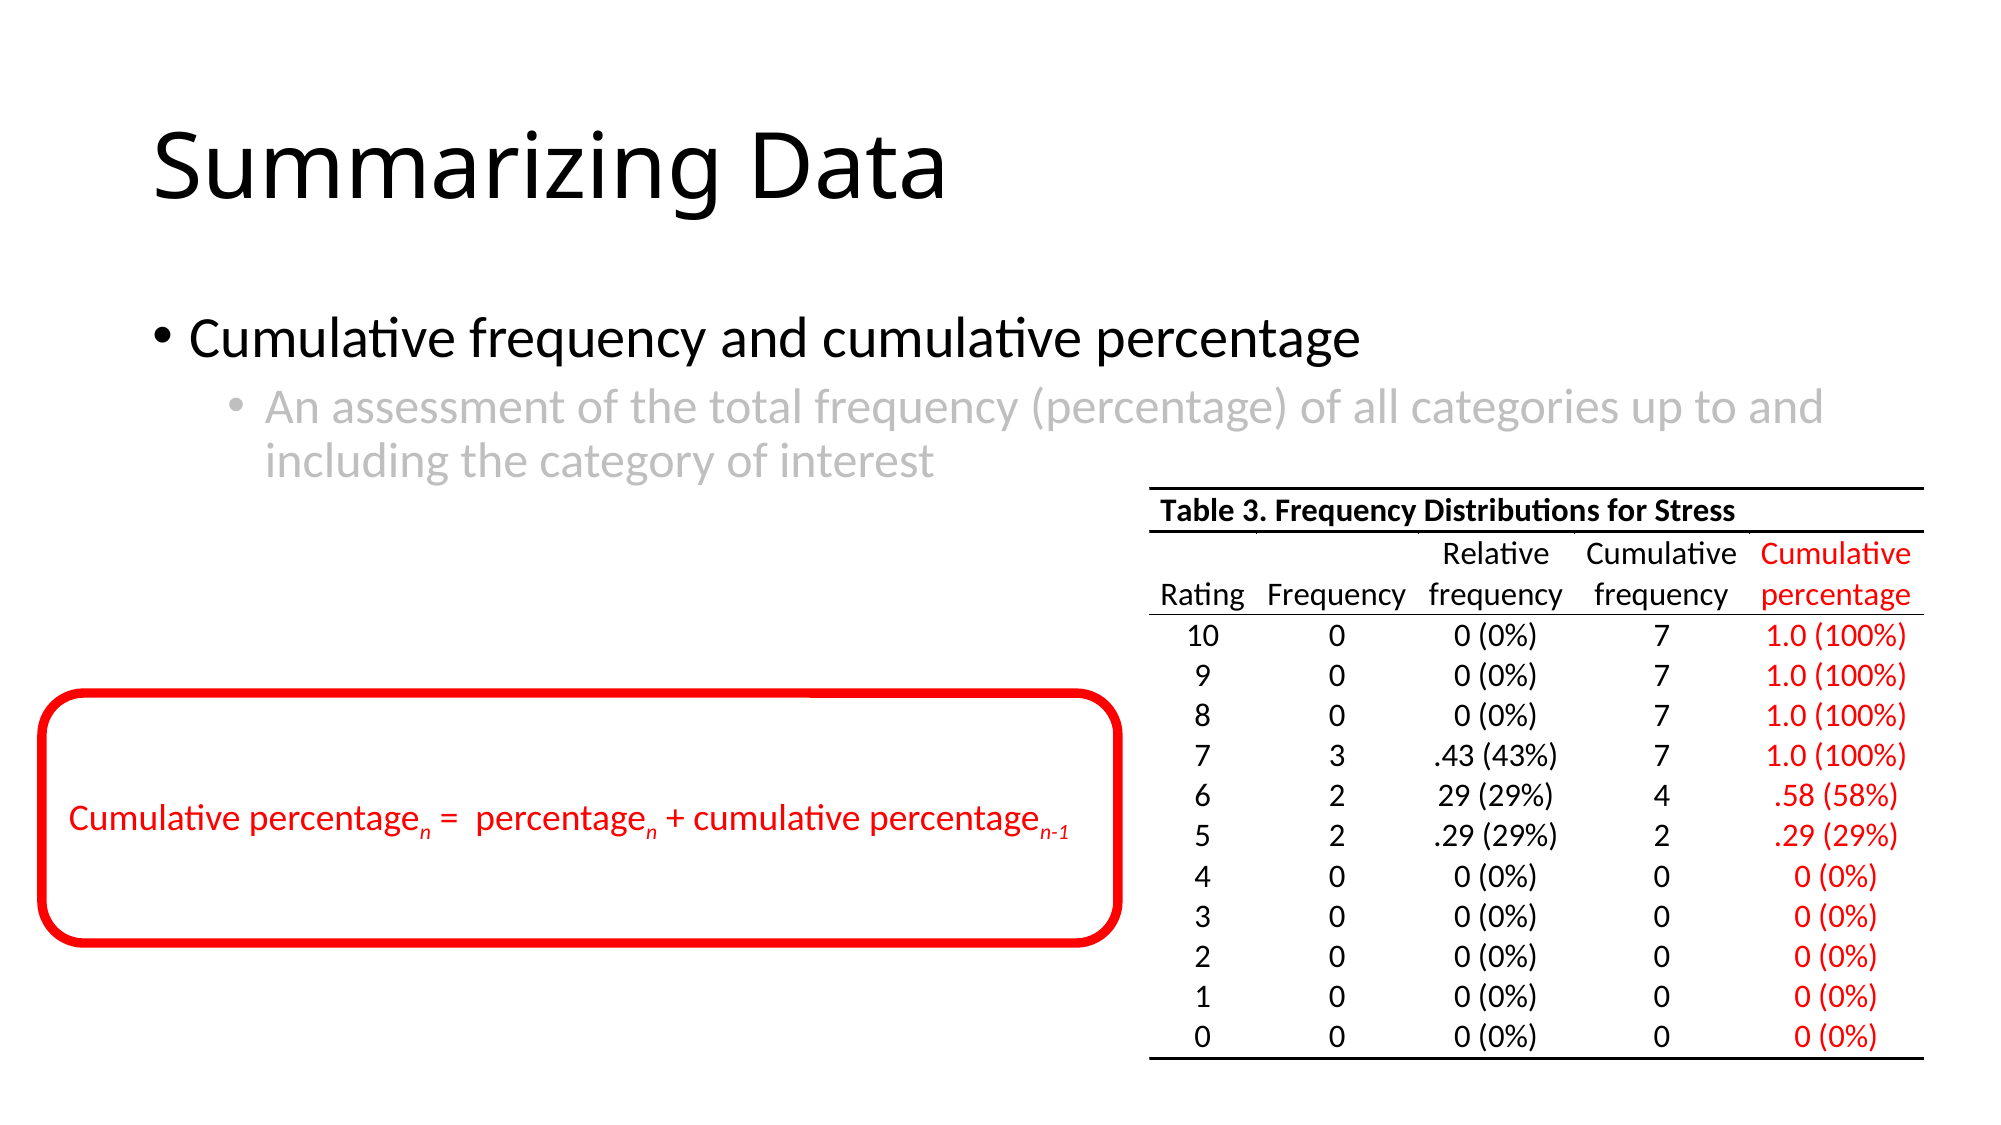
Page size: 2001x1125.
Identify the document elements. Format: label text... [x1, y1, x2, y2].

title Summarizing Data [137, 59, 1863, 278]
list Cumulative frequency and cumulative percentage An assessment of the total frequency (percentage) of all categories up to and including the category of interest [137, 299, 1863, 1014]
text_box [1149, 487, 2000, 1125]
text_box Cumulative percentagen = percentagen + cumulative percentagen-1 [40, 691, 1119, 945]
